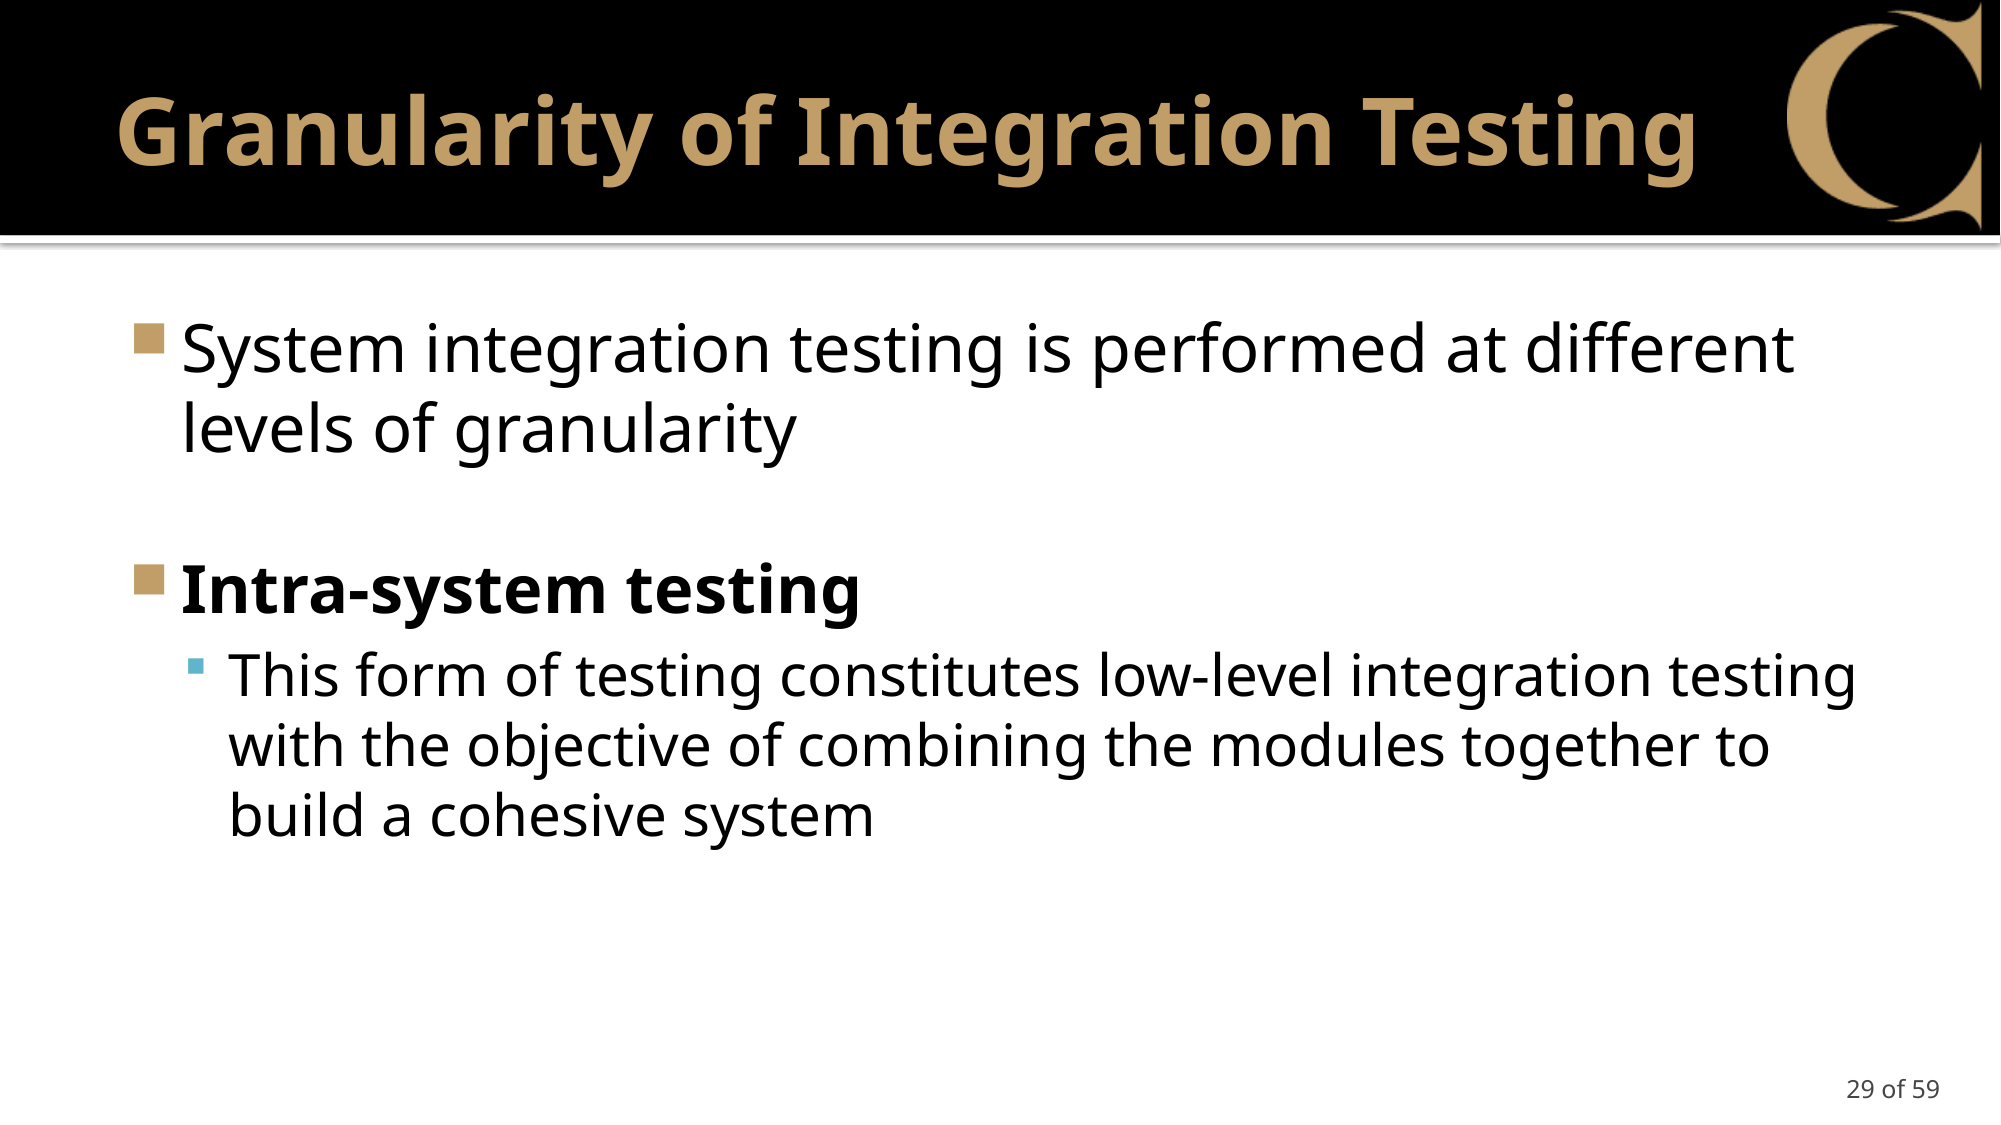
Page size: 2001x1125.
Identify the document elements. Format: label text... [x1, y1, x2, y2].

title Granularity of Integration Testing [99, 25, 1900, 231]
list System integration testing is performed at different levels of granularity Intra-system testing This form of testing constitutes low-level integration testing with the objective of combining the modules together to build a cohesive system [99, 291, 1900, 1050]
picture [1787, 2, 1988, 231]
slide_number 29 of 59 [1787, 1062, 1955, 1108]
